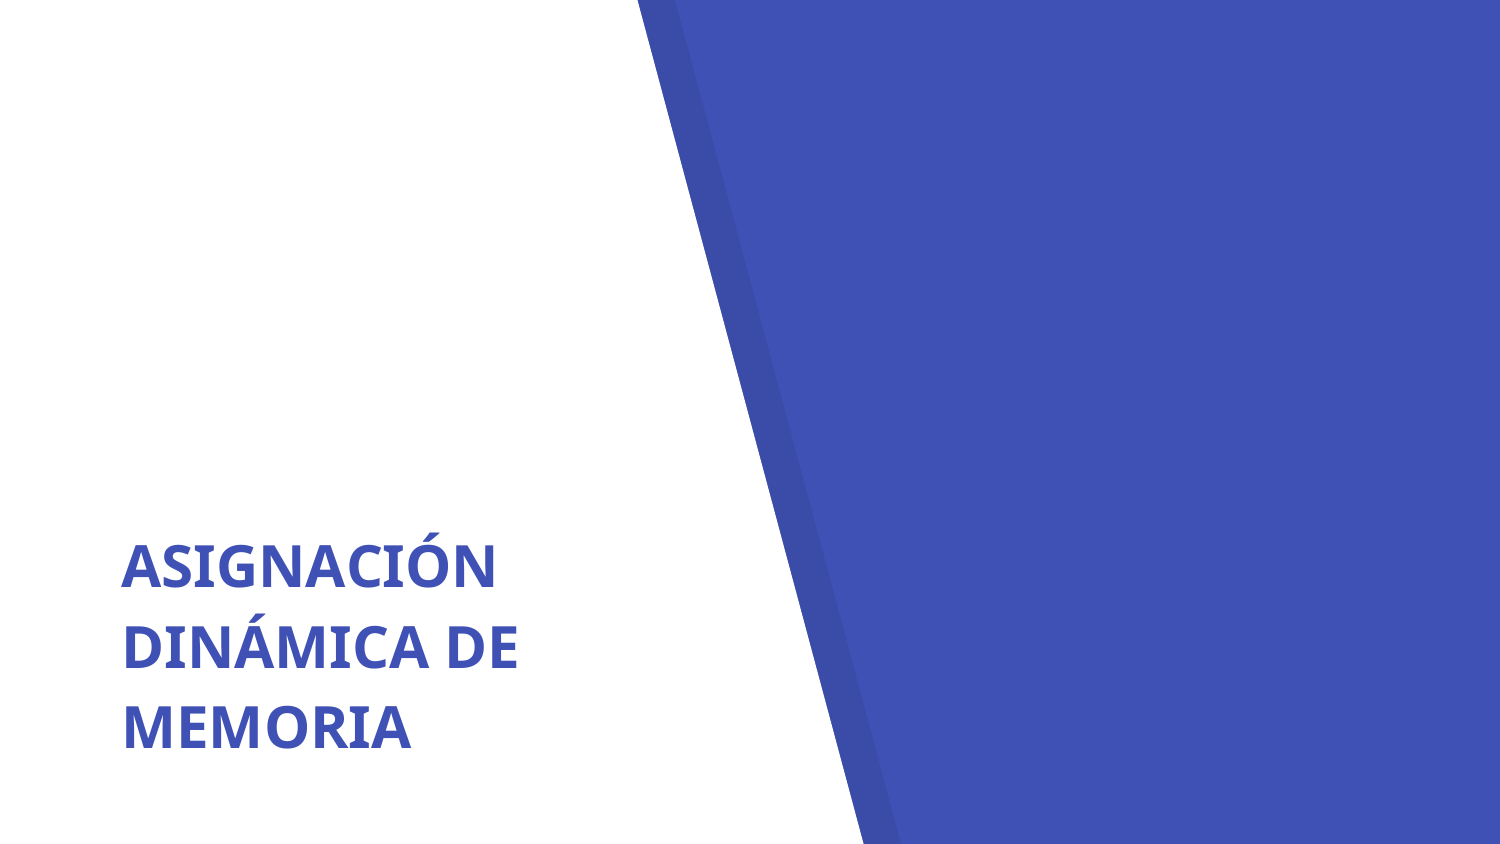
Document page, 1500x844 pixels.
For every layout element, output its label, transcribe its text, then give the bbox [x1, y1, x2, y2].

title ASIGNACIÓN DINÁMICA DE MEMORIA [106, 284, 740, 776]
